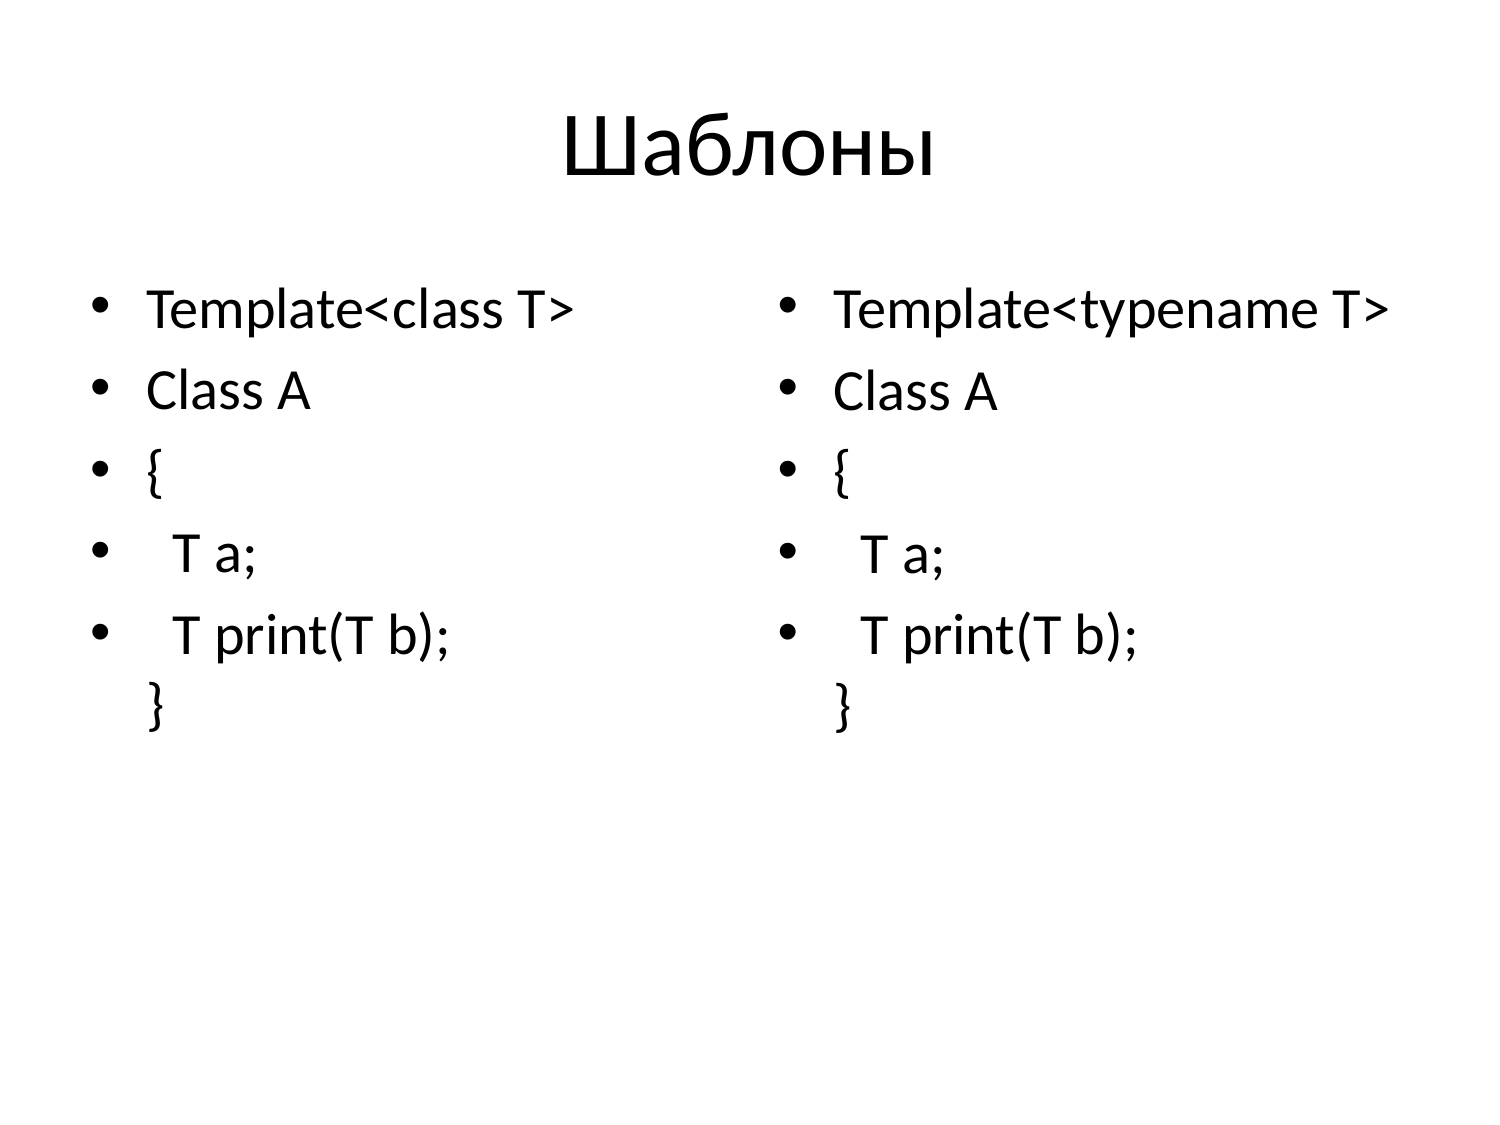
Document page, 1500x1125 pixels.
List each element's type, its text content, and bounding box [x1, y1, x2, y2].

list Template<class T> Class A { T a; T print(T b); } [75, 262, 738, 1005]
title Шаблоны [75, 45, 1425, 233]
list Template<typename T> Class A { T a; T print(T b); } [762, 262, 1425, 1005]
